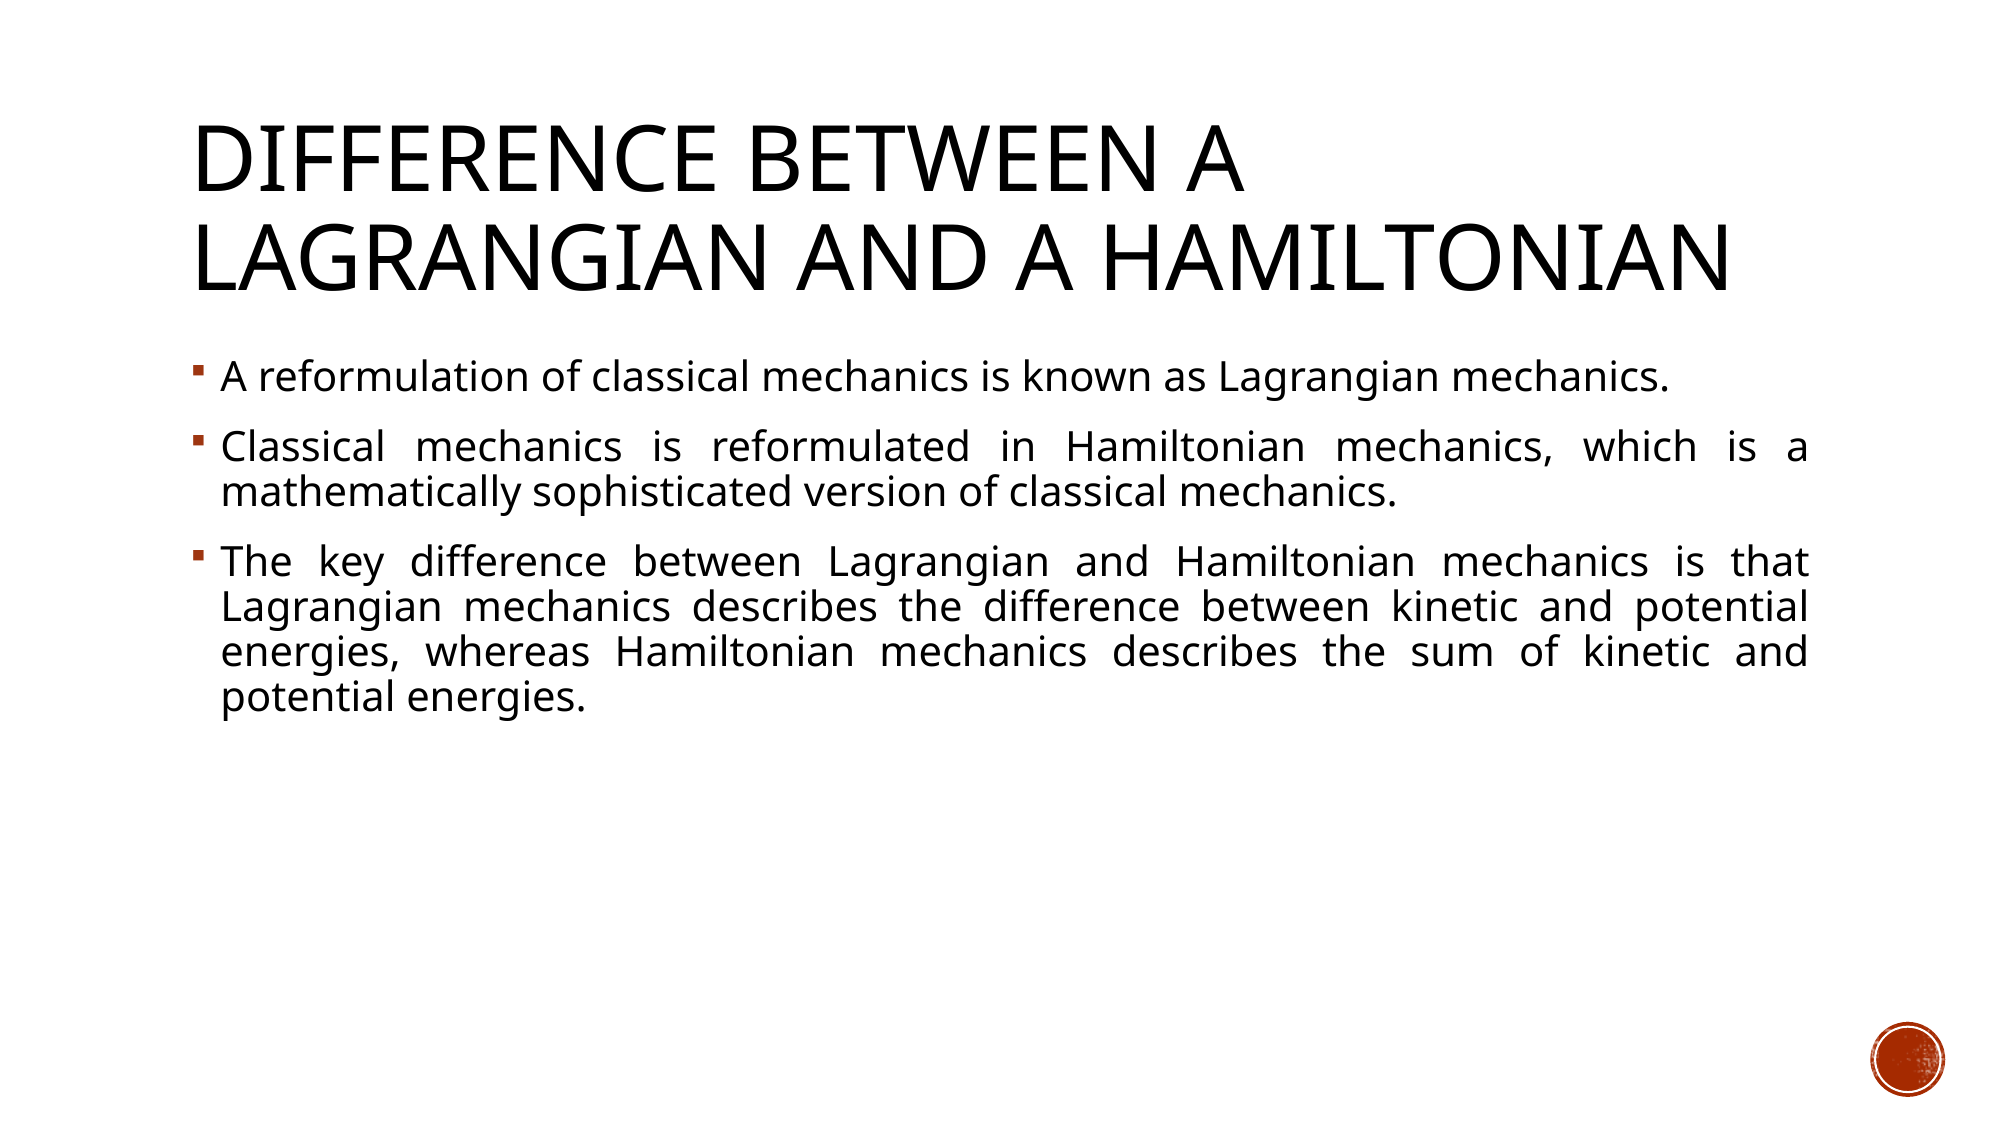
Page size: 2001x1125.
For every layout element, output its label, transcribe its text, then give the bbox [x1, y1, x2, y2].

title difference between a Lagrangian and a Hamiltonian [175, 79, 1826, 344]
list A reformulation of classical mechanics is known as Lagrangian mechanics. Classical mechanics is reformulated in Hamiltonian mechanics, which is a mathematically sophisticated version of classical mechanics. The key difference between Lagrangian and Hamiltonian mechanics is that Lagrangian mechanics describes the difference between kinetic and potential energies, whereas Hamiltonian mechanics describes the sum of kinetic and potential energies. [175, 348, 1826, 1013]
